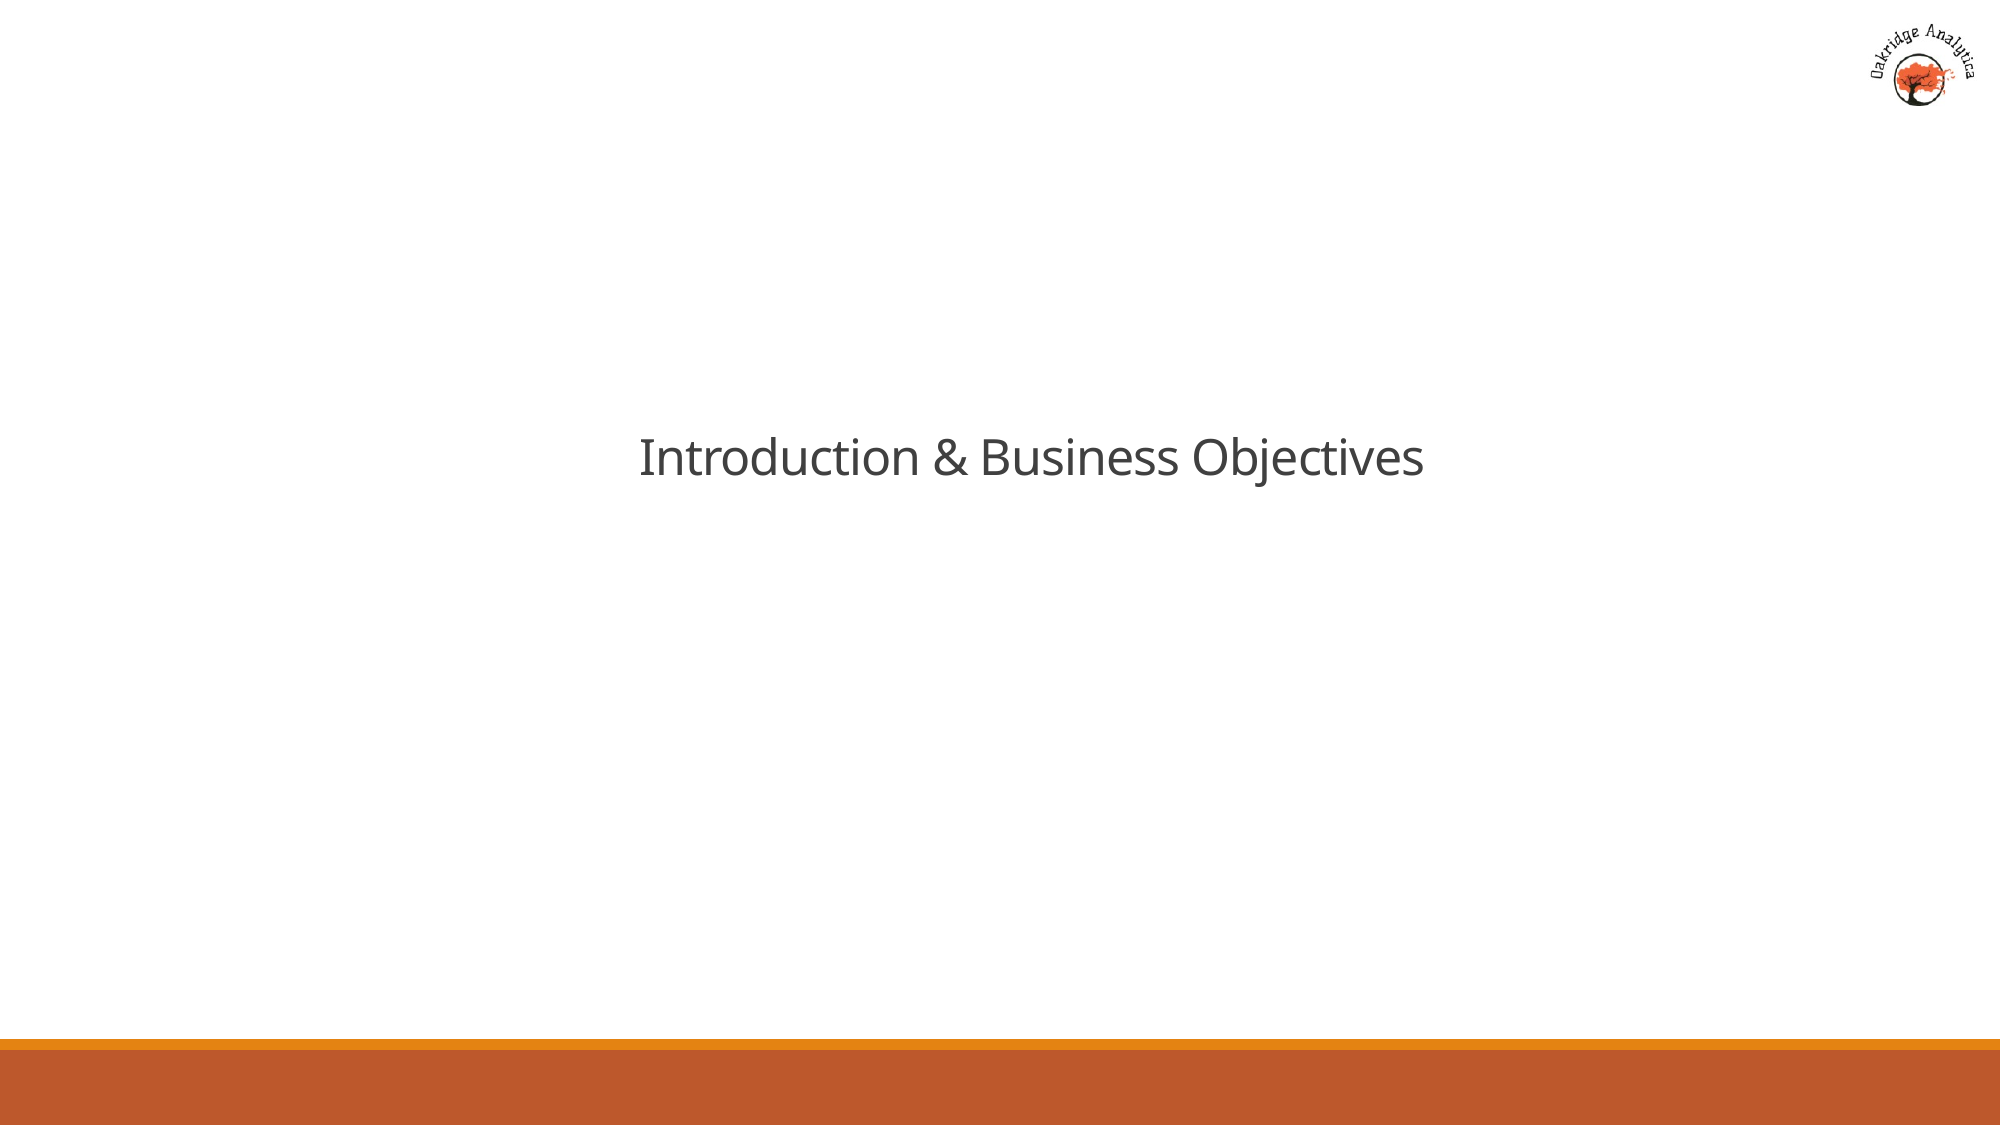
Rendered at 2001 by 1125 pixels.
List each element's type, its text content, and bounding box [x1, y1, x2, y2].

picture [1855, 3, 1990, 114]
title Introduction & Business Objectives [207, 411, 1857, 510]
